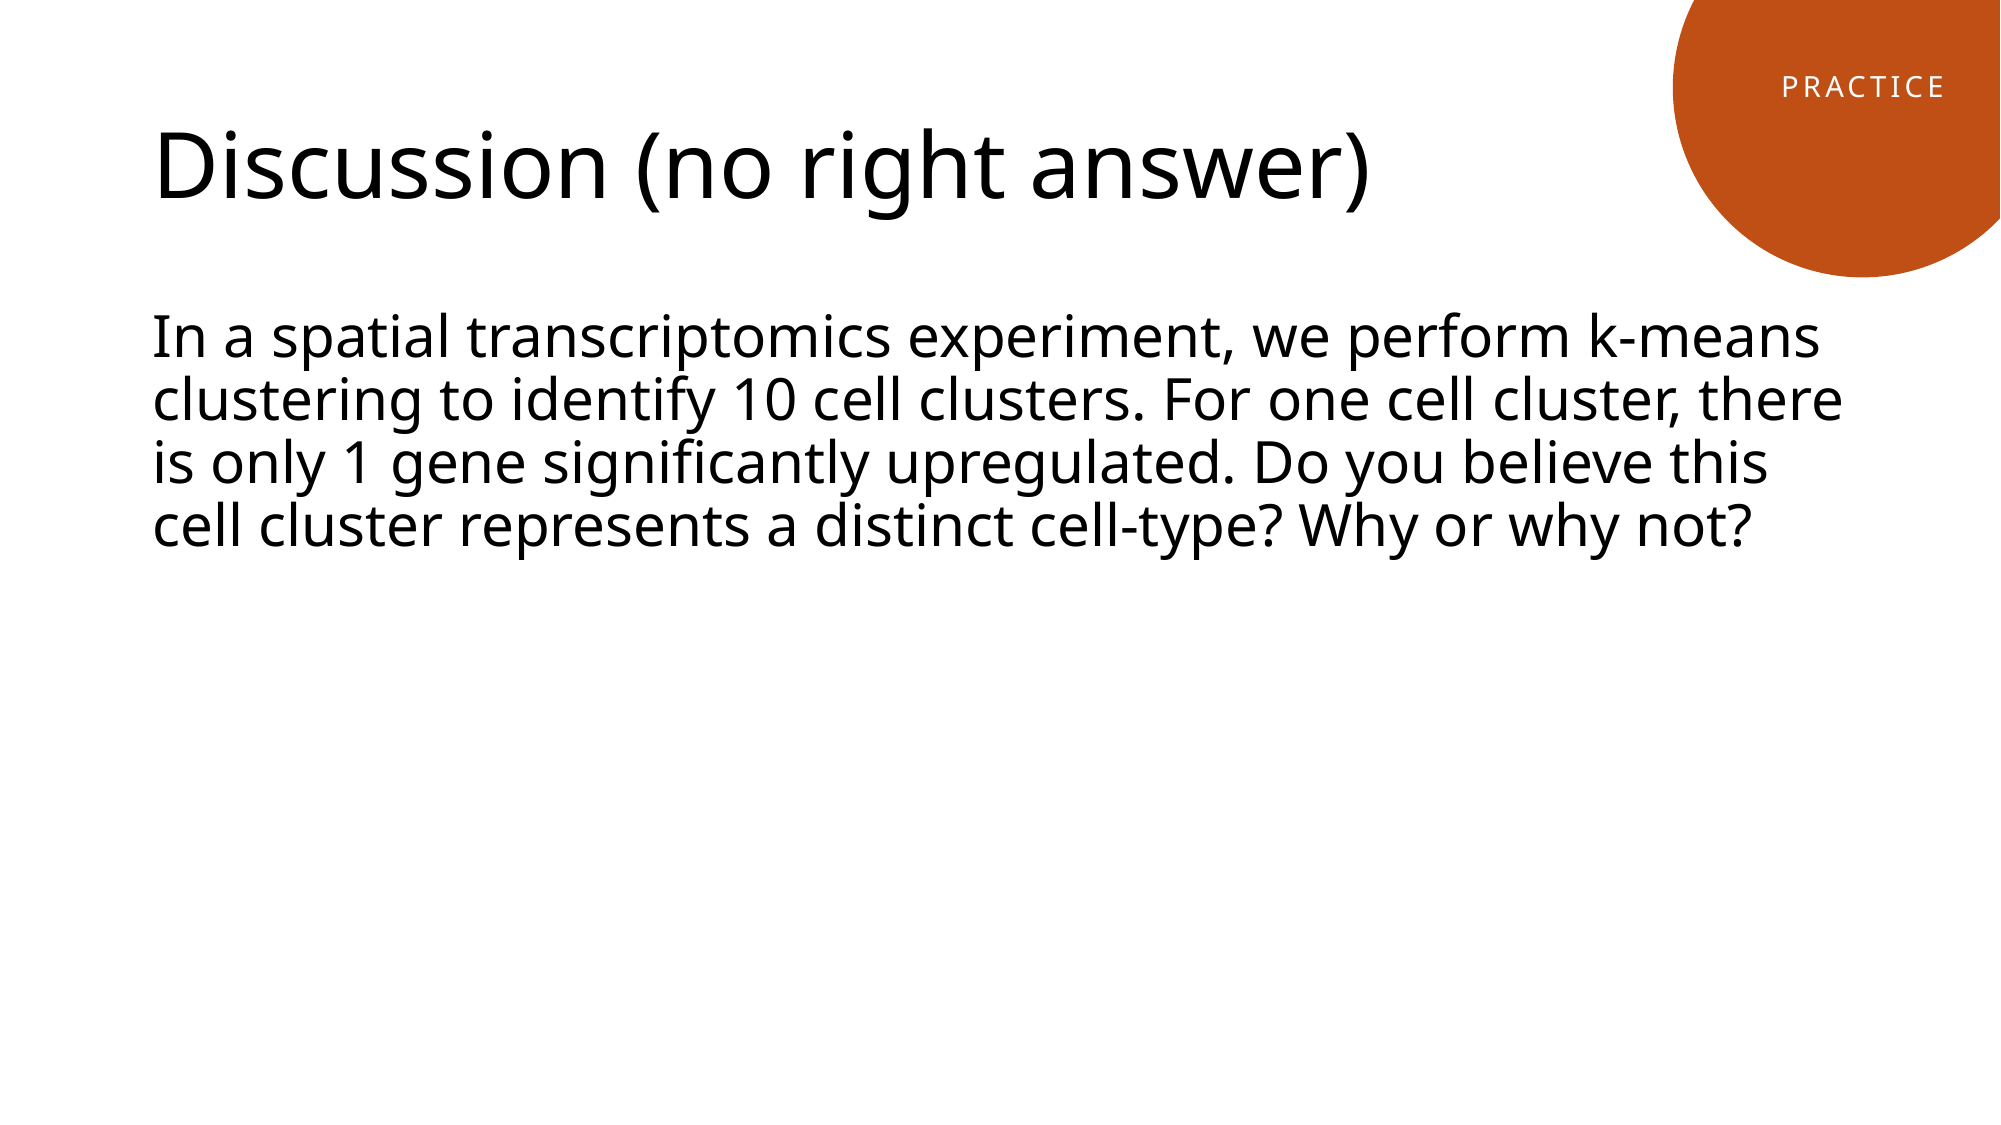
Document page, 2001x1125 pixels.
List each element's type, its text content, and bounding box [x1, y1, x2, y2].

text_box Practice [1672, 0, 2000, 278]
title Discussion (no right answer) [137, 59, 1850, 278]
list In a spatial transcriptomics experiment, we perform k-means clustering to identify 10 cell clusters. For one cell cluster, there is only 1 gene significantly upregulated. Do you believe this cell cluster represents a distinct cell-type? Why or why not? [137, 299, 1863, 1014]
